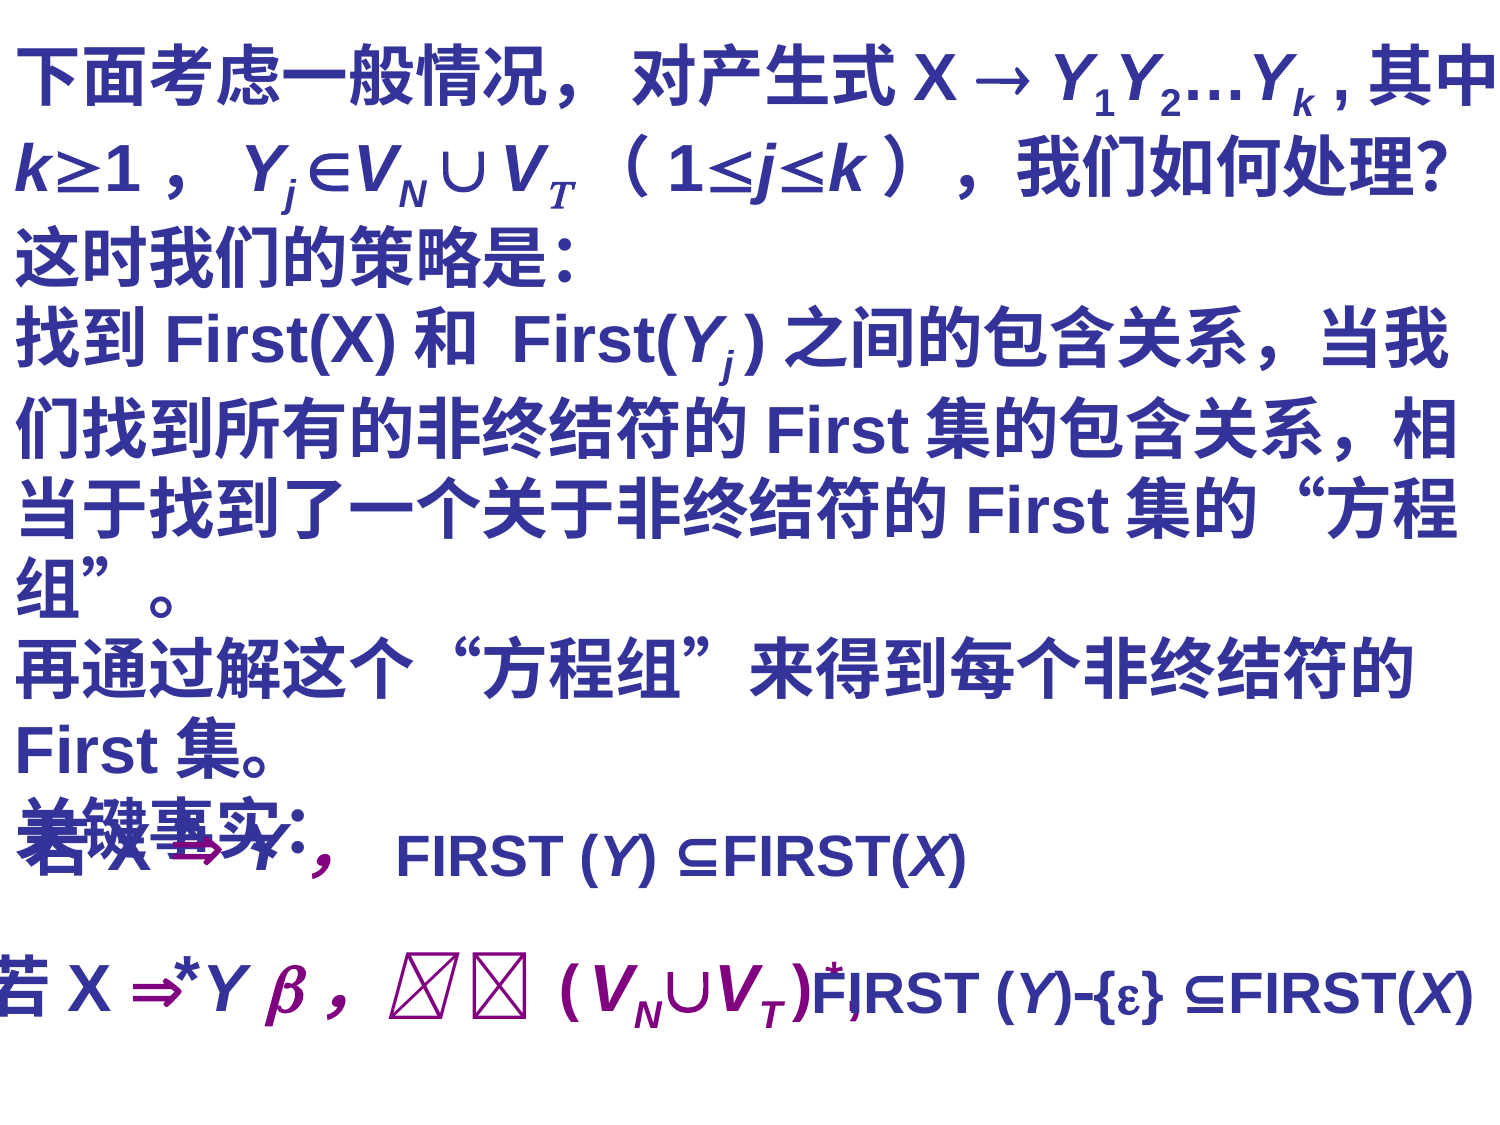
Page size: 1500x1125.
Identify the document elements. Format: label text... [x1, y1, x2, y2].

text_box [17, 786, 377, 893]
text_box 下面考虑一般情况， 对产生式X  Y1Y2…Yk ,其中 k1，Yj VN  V（1jk），我们如何处理？ 这时我们的策略是： 找到First(X)和 First(Yj )之间的包含关系，当我们找到所有的非终结符的First集的包含关系，相当于找到了一个关于非终结符的First集的“方程组”。 再通过解这个“方程组”来得到每个非终结符的First集。 关键事实： [0, 0, 1500, 874]
text_box FIRST (Y) ⊆FIRST(X) [381, 810, 1126, 896]
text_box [17, 928, 842, 1034]
text_box FIRST (Y){} ⊆FIRST(X) [847, 947, 1500, 1033]
